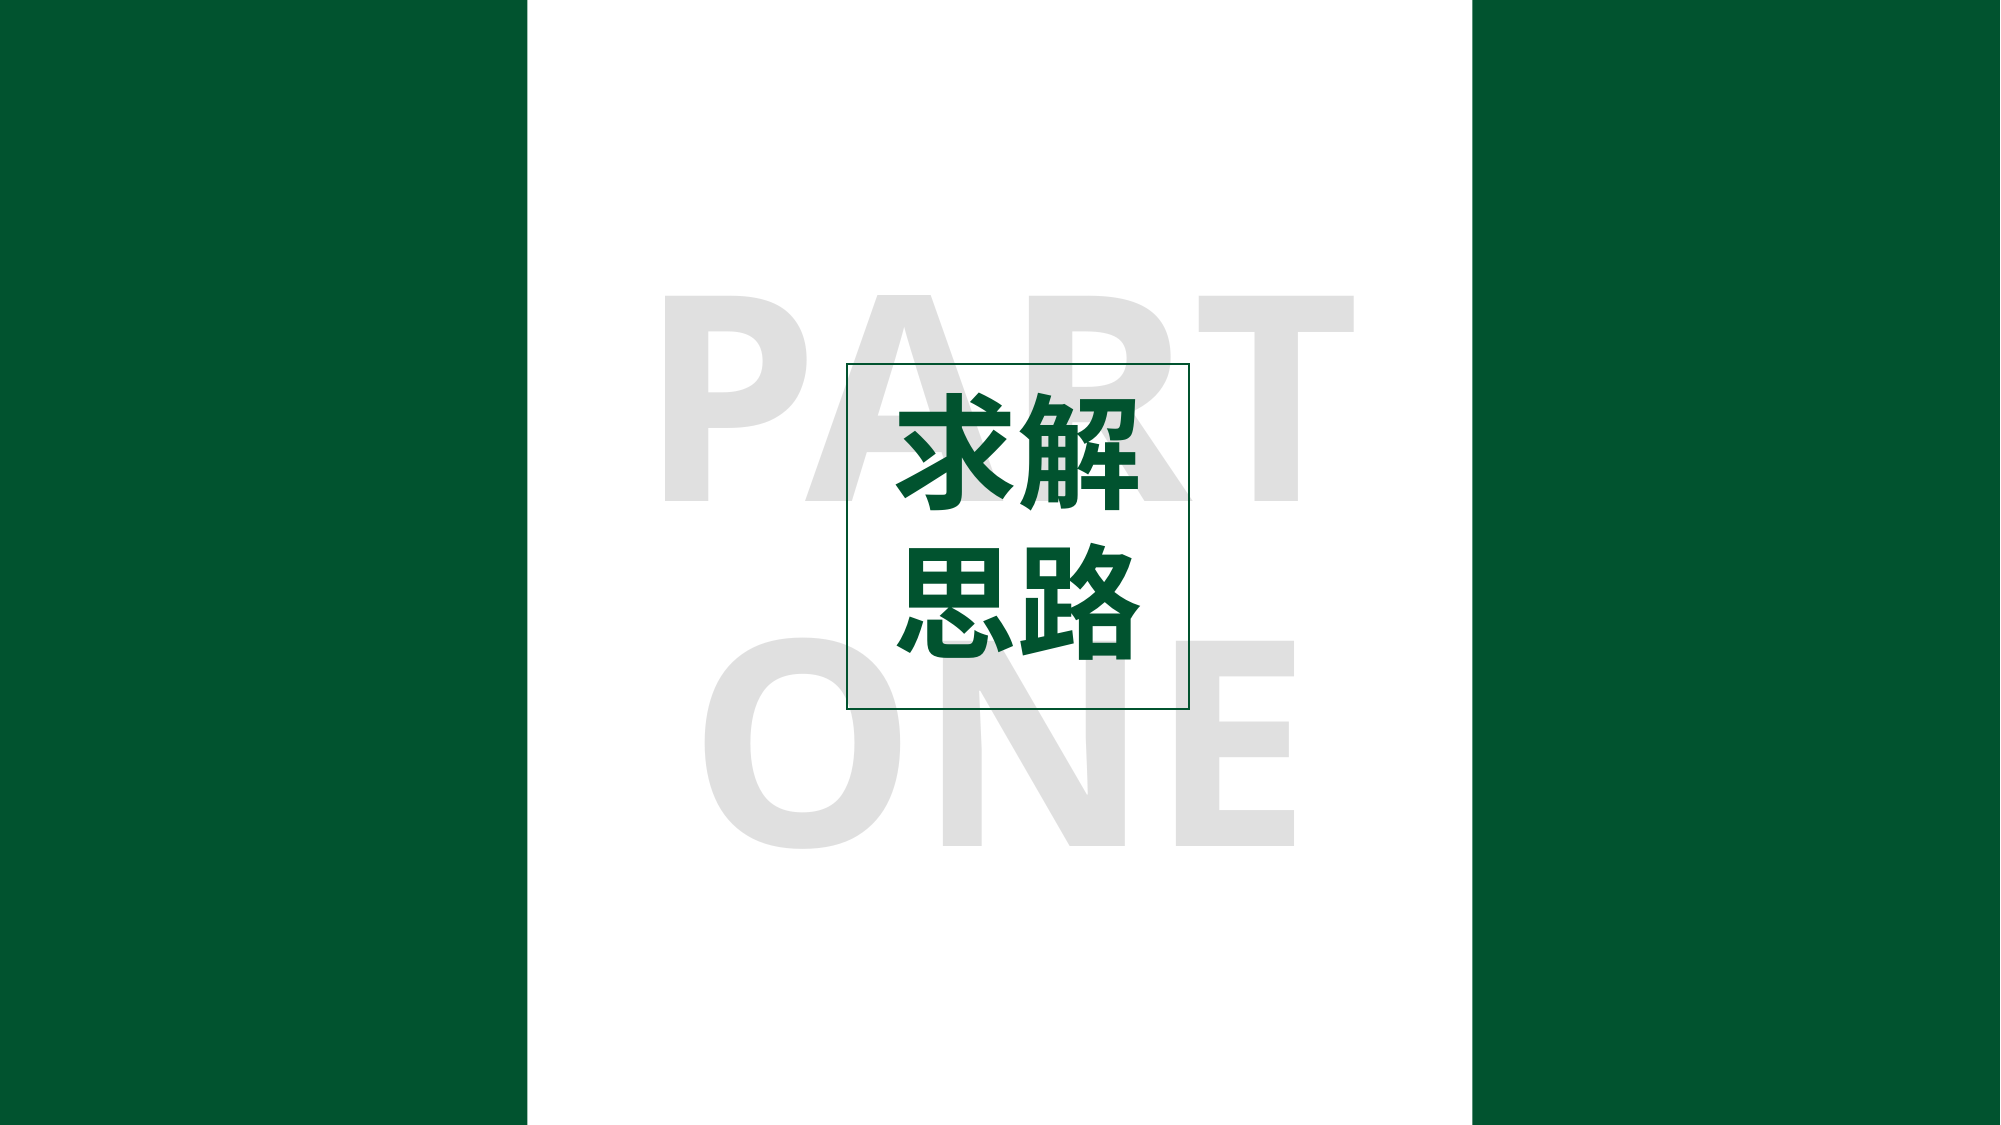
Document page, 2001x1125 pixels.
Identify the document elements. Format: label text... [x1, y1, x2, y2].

text_box [0, 0, 529, 1125]
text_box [847, 364, 1189, 710]
text_box PART ONE [529, 206, 1471, 912]
text_box [1471, 0, 2000, 1125]
